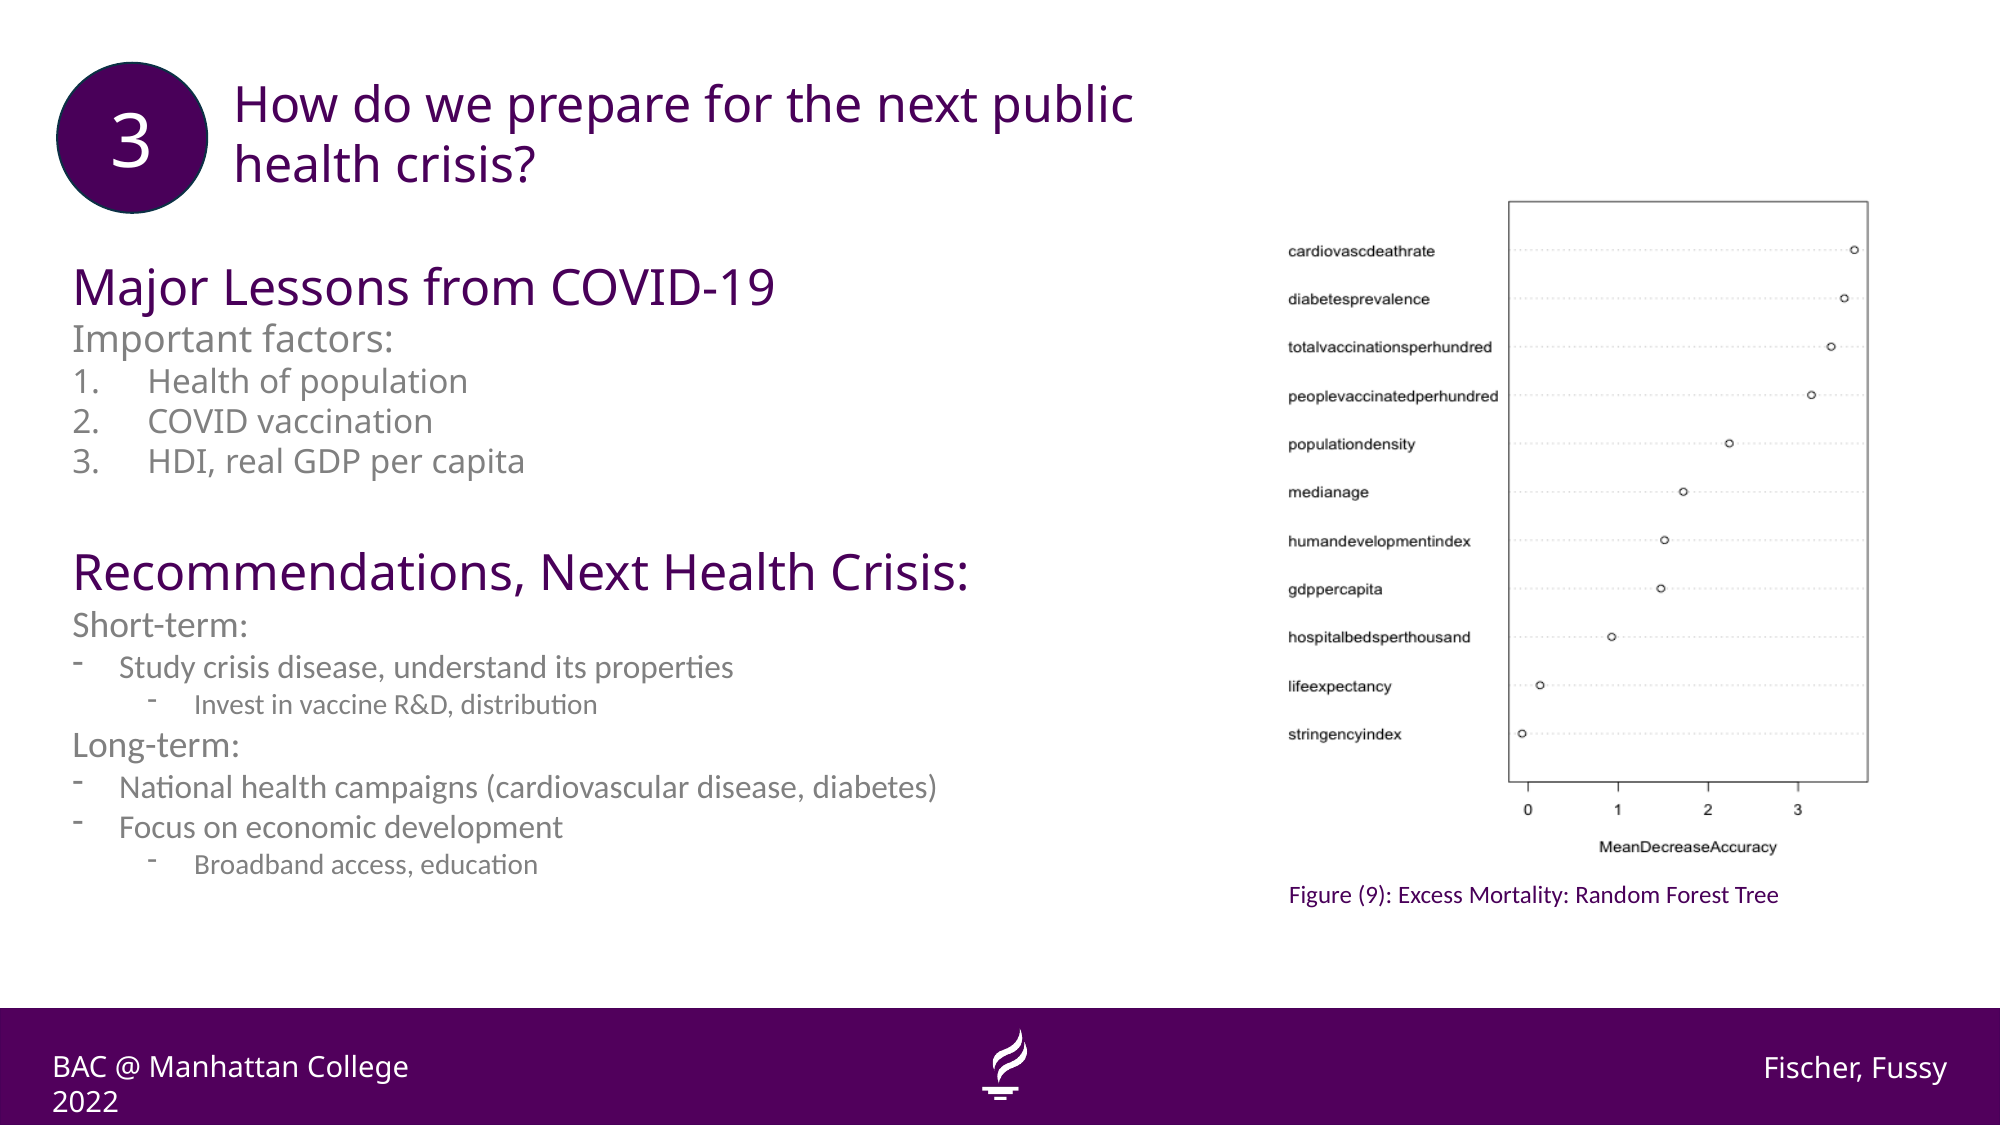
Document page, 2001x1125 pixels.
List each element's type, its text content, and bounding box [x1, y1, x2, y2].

picture [1274, 190, 1909, 875]
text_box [57, 62, 208, 213]
text_box Major Lessons from COVID-19 Important factors: Health of population COVID vaccination HDI, real GDP per capita Recommendations, Next Health Crisis: Short-term: Study crisis disease, understand its properties Invest in vaccine R&D, distribution Long-term: National health campaigns (cardiovascular disease, diabetes) Focus on economic development Broadband access, education [57, 247, 1113, 888]
picture [0, 1008, 2000, 1125]
text_box How do we prepare for the next public health crisis? [218, 64, 1210, 260]
text_box Figure (9): Excess Mortality: Random Forest Tree [1274, 871, 1985, 917]
